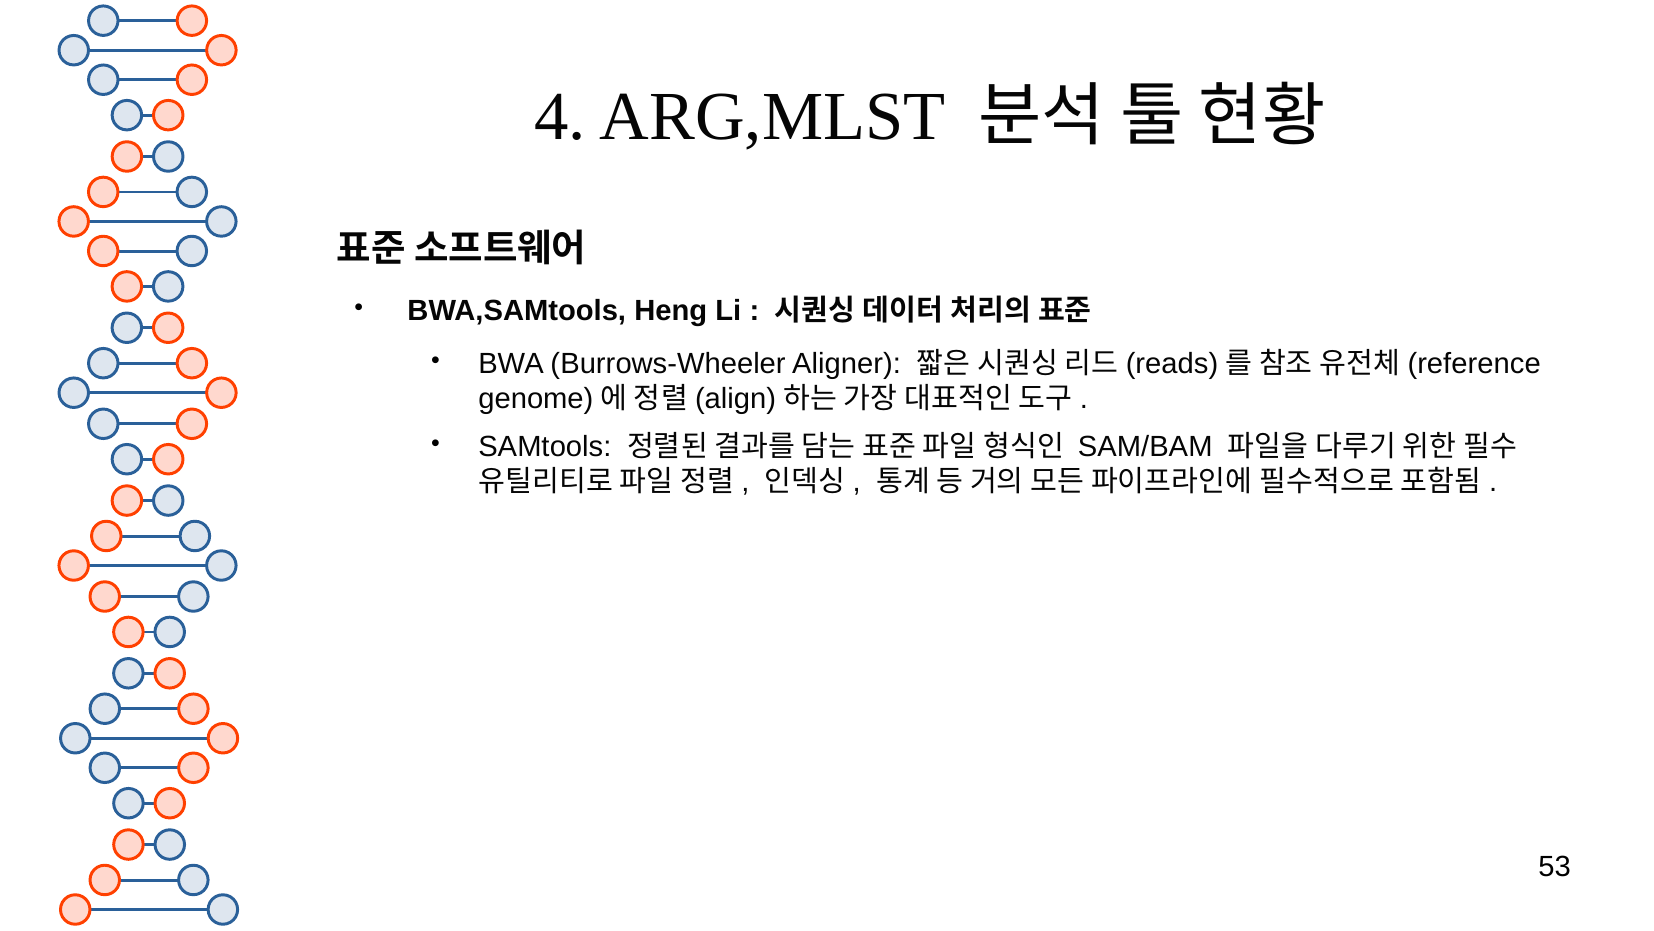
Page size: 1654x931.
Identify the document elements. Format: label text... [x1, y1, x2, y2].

title 4. ARG,MLST 분석 툴 현황 [265, 35, 1595, 189]
slide_number 53 [1185, 847, 1571, 912]
list 표준 소프트웨어 BWA,SAMtools, Heng Li : 시퀀싱 데이터 처리의 표준 BWA (Burrows-Wheeler Aligner): 짧은 시퀀싱 리드(reads)를 참조 유전체(reference genome)에 정렬(align)하는 가장 대표적인 도구. SAMtools: 정렬된 결과를 담는 표준 파일 형식인 SAM/BAM 파일을 다루기 위한 필수 유틸리티로 파일 정렬, 인덱싱, 통계 등 거의 모든 파이프라인에 필수적으로 포함됨. [265, 224, 1595, 863]
